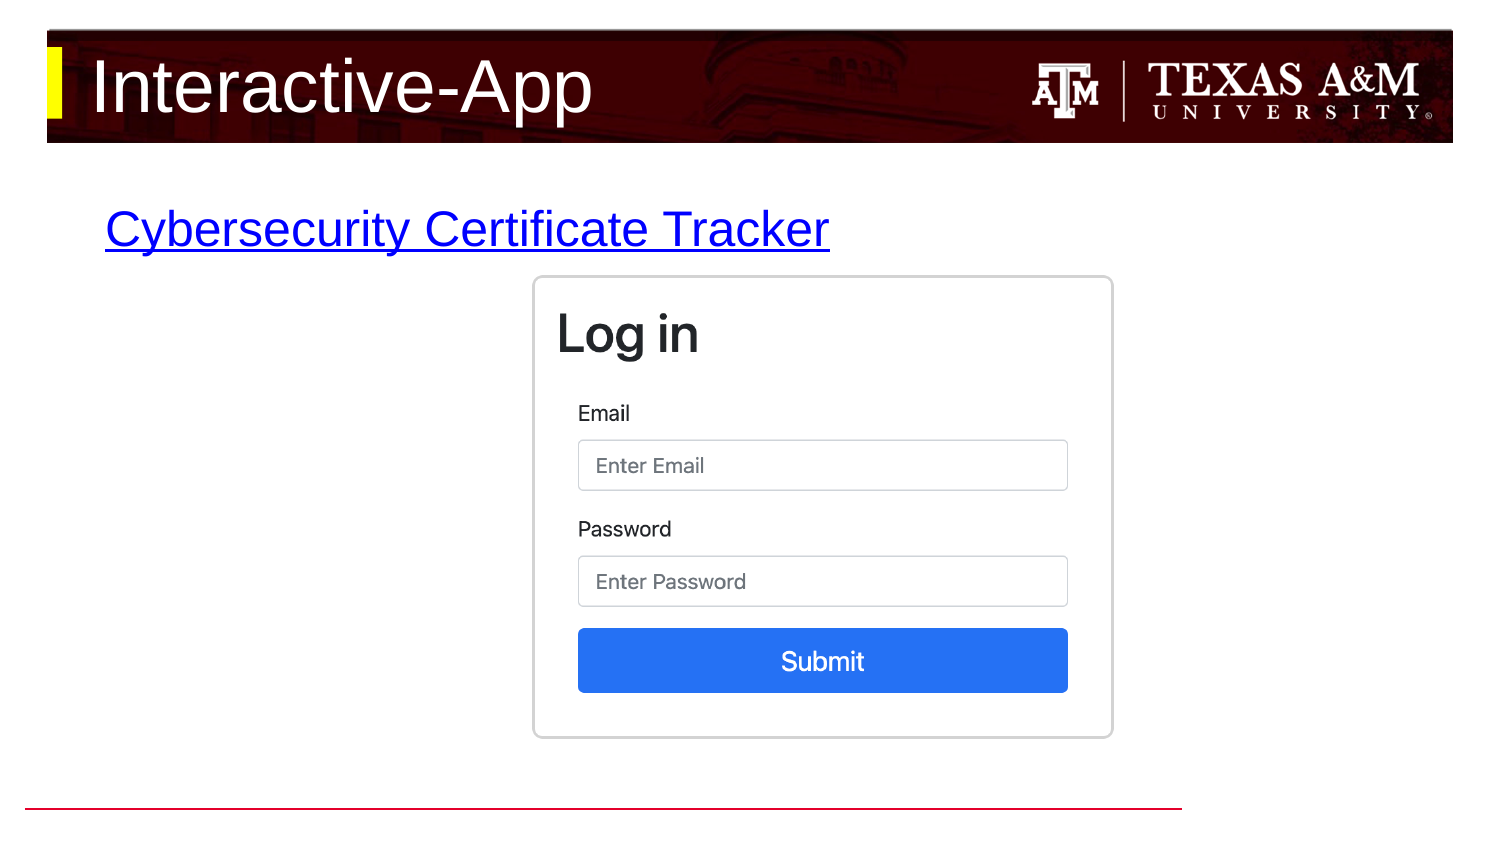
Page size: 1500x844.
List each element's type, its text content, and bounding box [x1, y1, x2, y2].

picture [521, 262, 1127, 754]
picture [1025, 28, 1453, 143]
title Interactive-App [79, 12, 1025, 154]
list Cybersecurity Certificate Tracker [75, 181, 1425, 754]
picture [47, 28, 79, 143]
